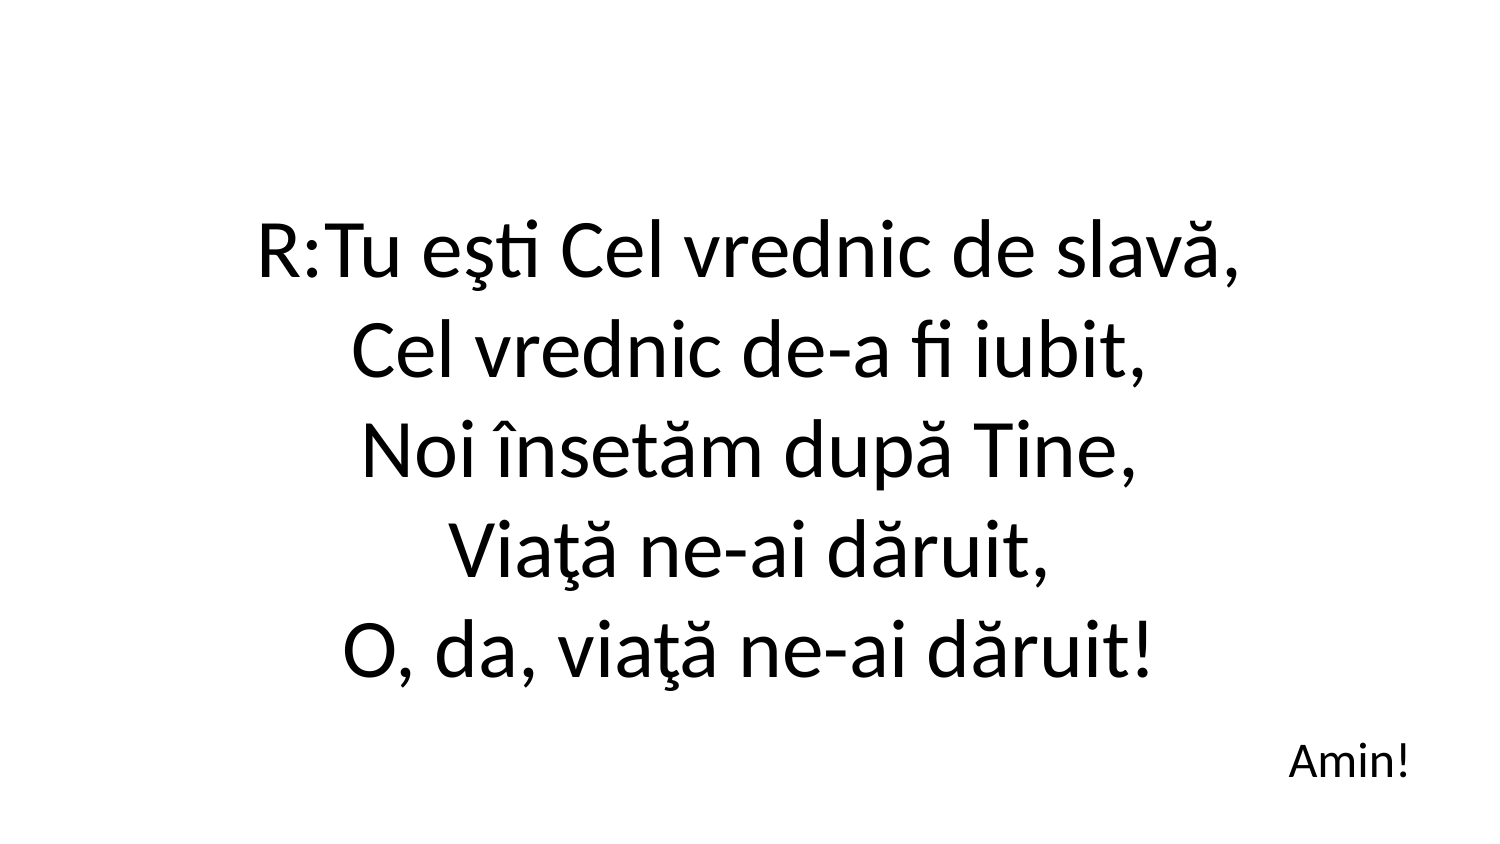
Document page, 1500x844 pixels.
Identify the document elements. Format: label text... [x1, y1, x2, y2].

text_box R:Tu eşti Cel vrednic de slavă, Cel vrednic de-a fi iubit, Noi însetăm după Tine, Viaţă ne-ai dăruit, O, da, viaţă ne-ai dăruit! [241, 142, 1259, 702]
text_box Amin! [1273, 674, 1427, 795]
